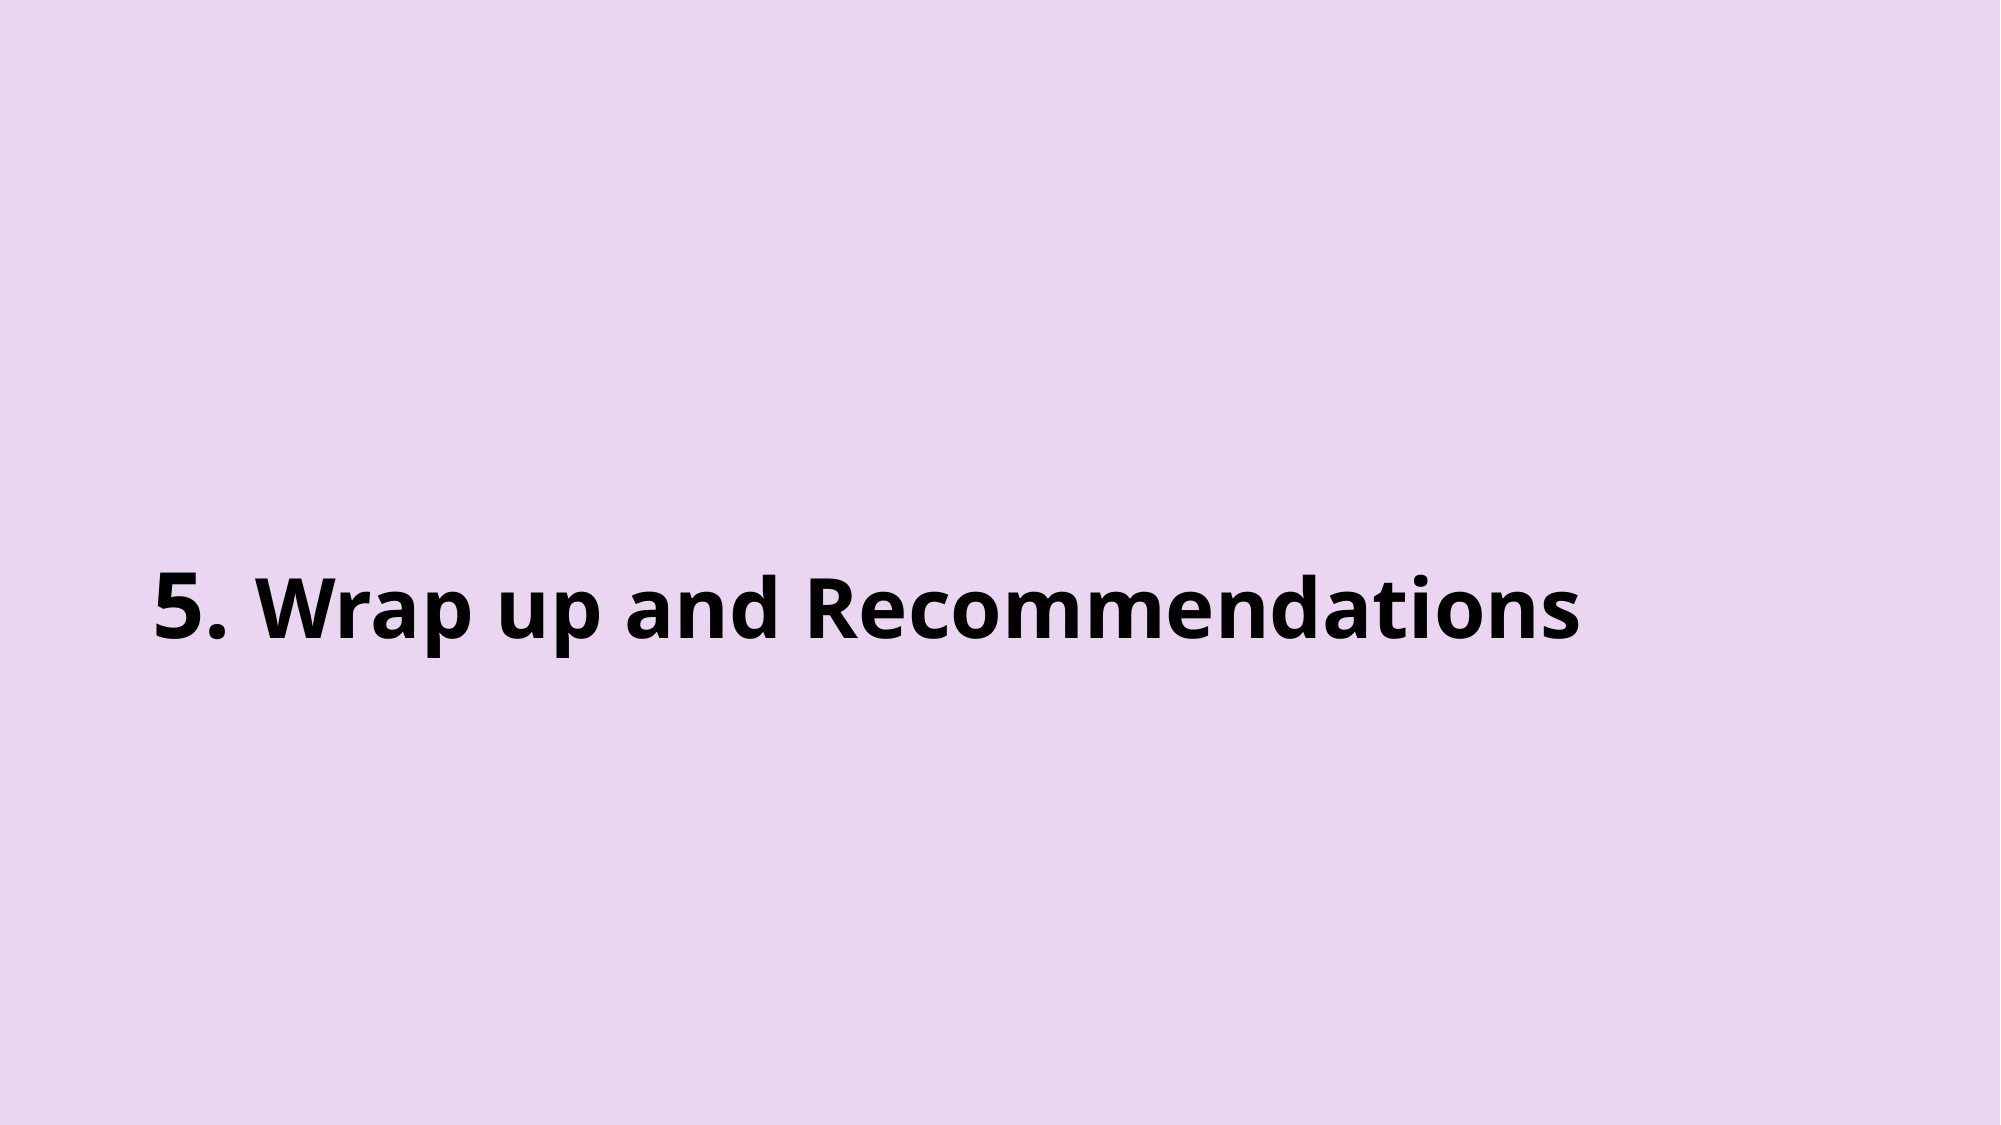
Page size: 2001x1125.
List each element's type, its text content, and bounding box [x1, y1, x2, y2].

text_box 5. Wrap up and Recommendations [137, 179, 1861, 667]
